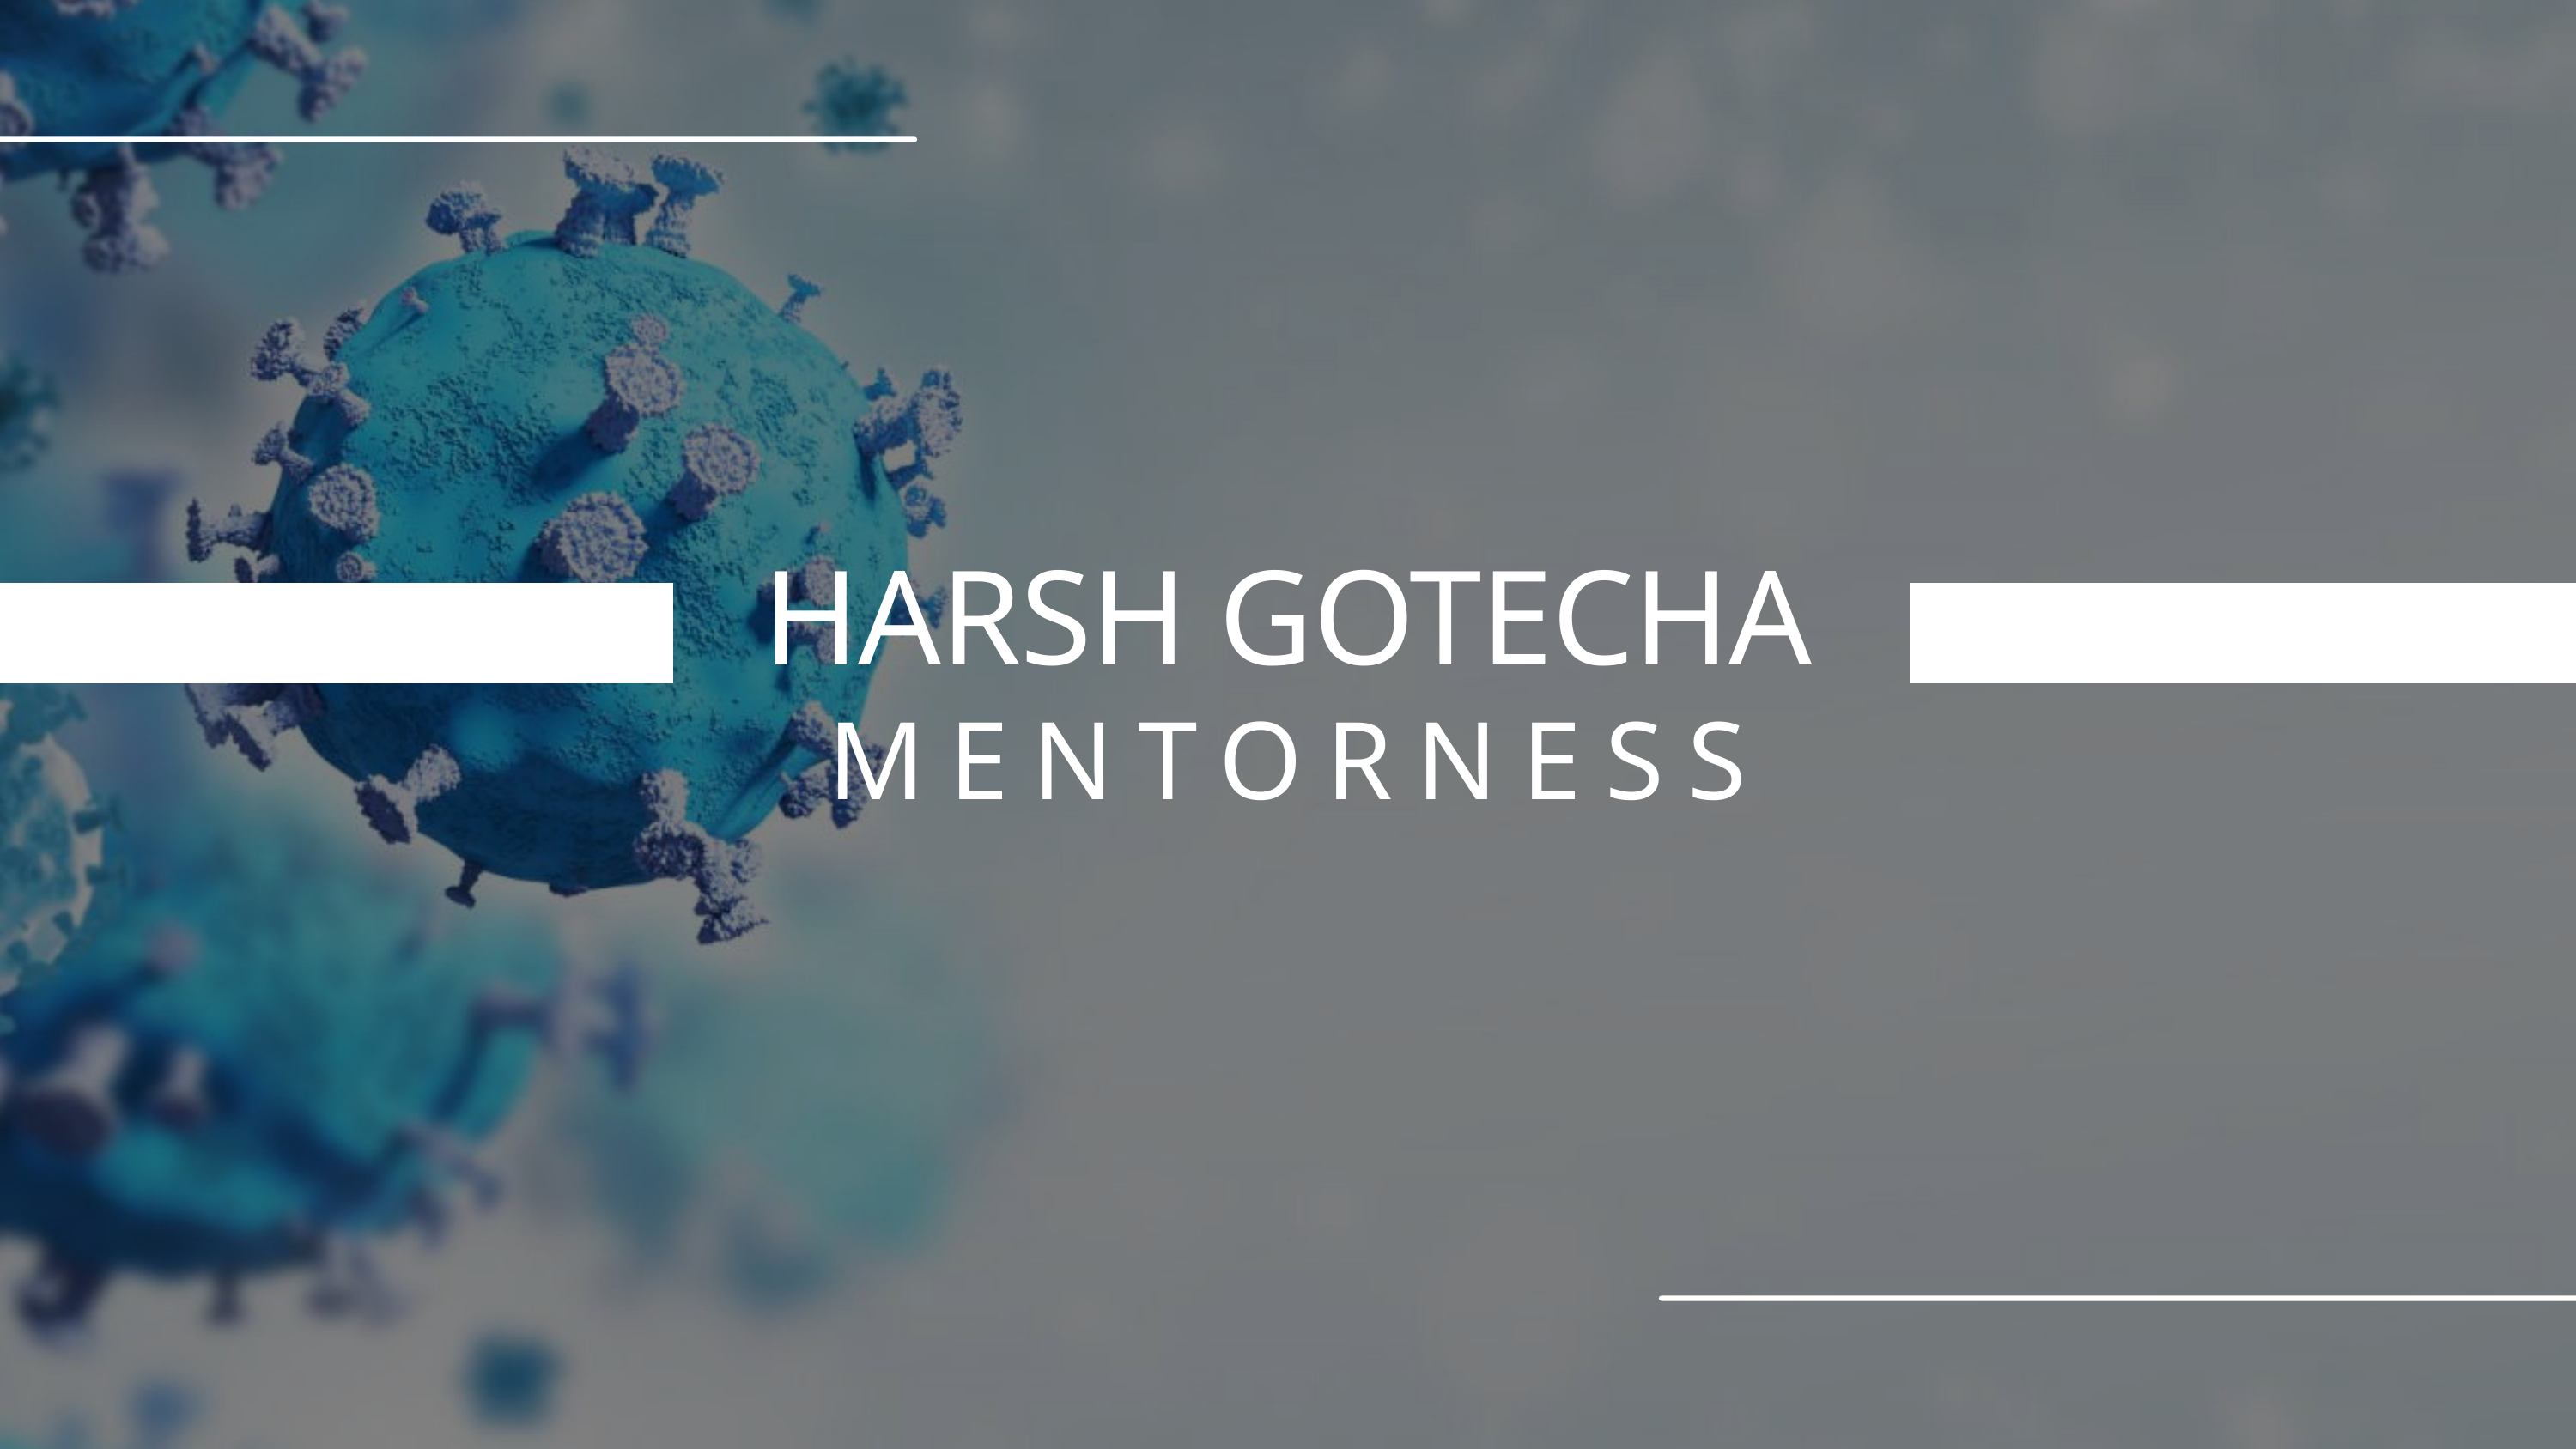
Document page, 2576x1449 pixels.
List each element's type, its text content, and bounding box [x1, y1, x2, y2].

text_box HARSH GOTECHA [591, 560, 1985, 691]
text_box MENTORNESS [591, 713, 1985, 822]
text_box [0, 583, 674, 684]
text_box [0, 691, 2576, 1449]
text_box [1910, 583, 2576, 684]
text_box [0, 0, 2576, 581]
